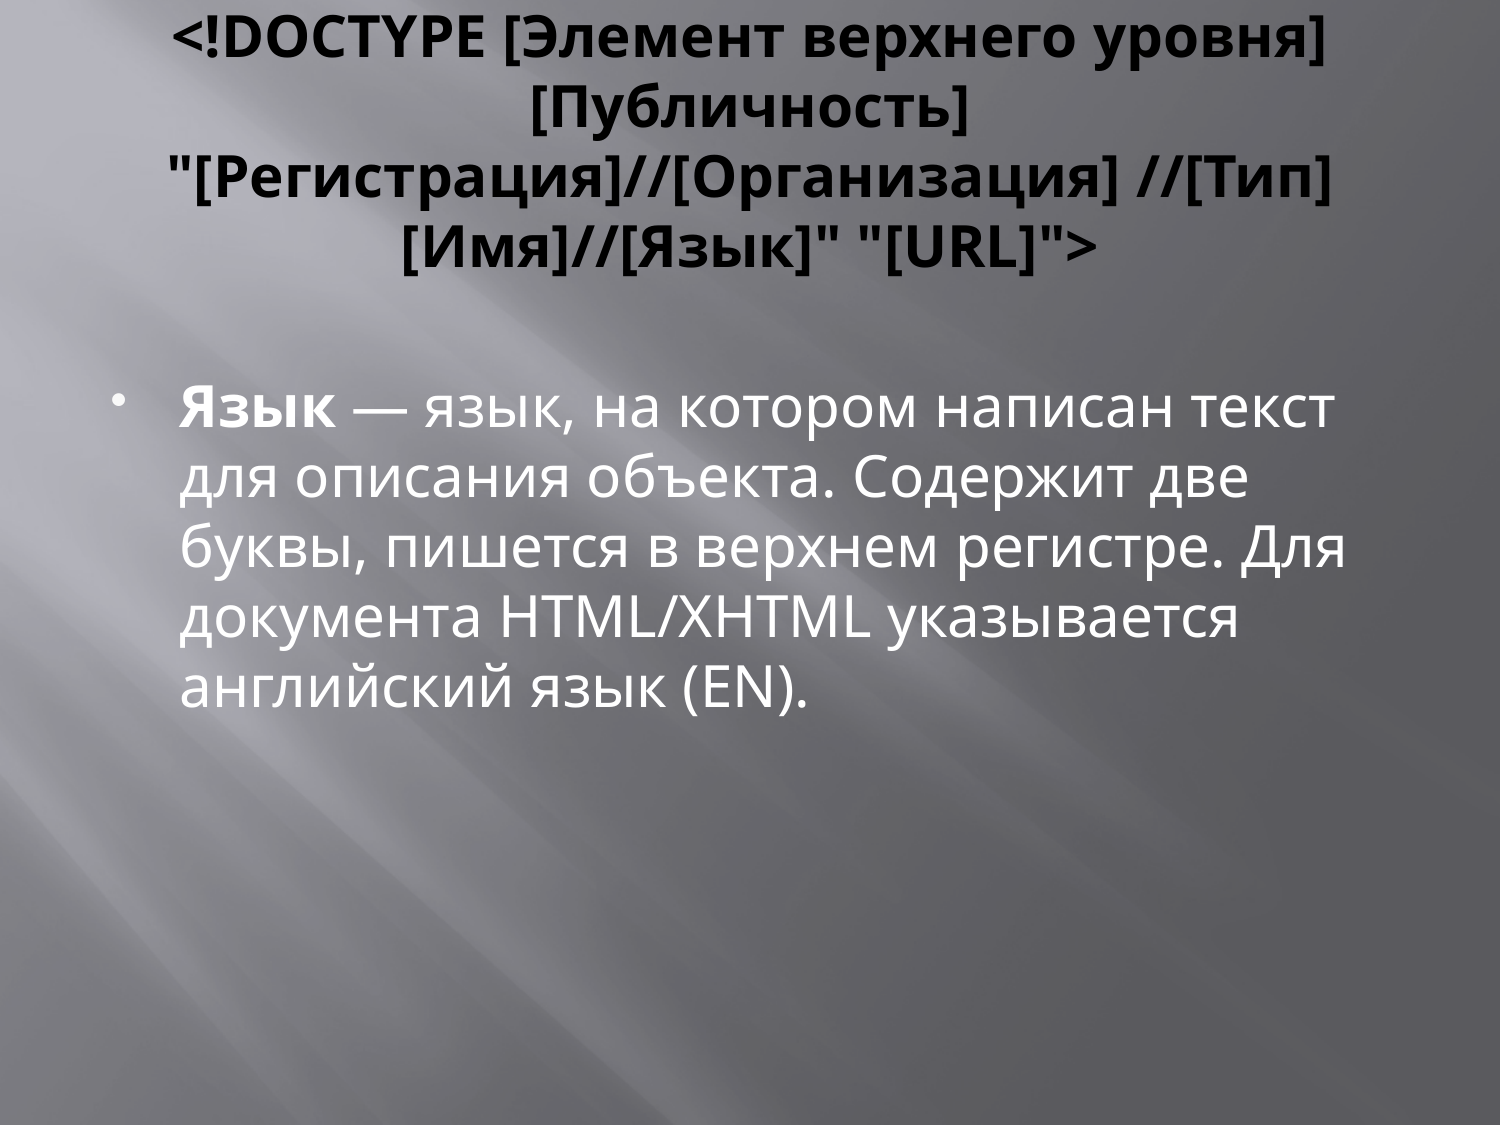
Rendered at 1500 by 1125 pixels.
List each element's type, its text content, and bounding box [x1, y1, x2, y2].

list Язык — язык, на котором написан текст для описания объекта. Содержит две буквы, пишется в верхнем регистре. Для документа HTML/XHTML указывается английский язык (EN). [75, 361, 1425, 1035]
title <!DOCTYPE [Элемент верхнего уровня] [Публичность] "[Регистрация]//[Организация] //[Тип] [Имя]//[Язык]" "[URL]"> [75, 45, 1425, 233]
